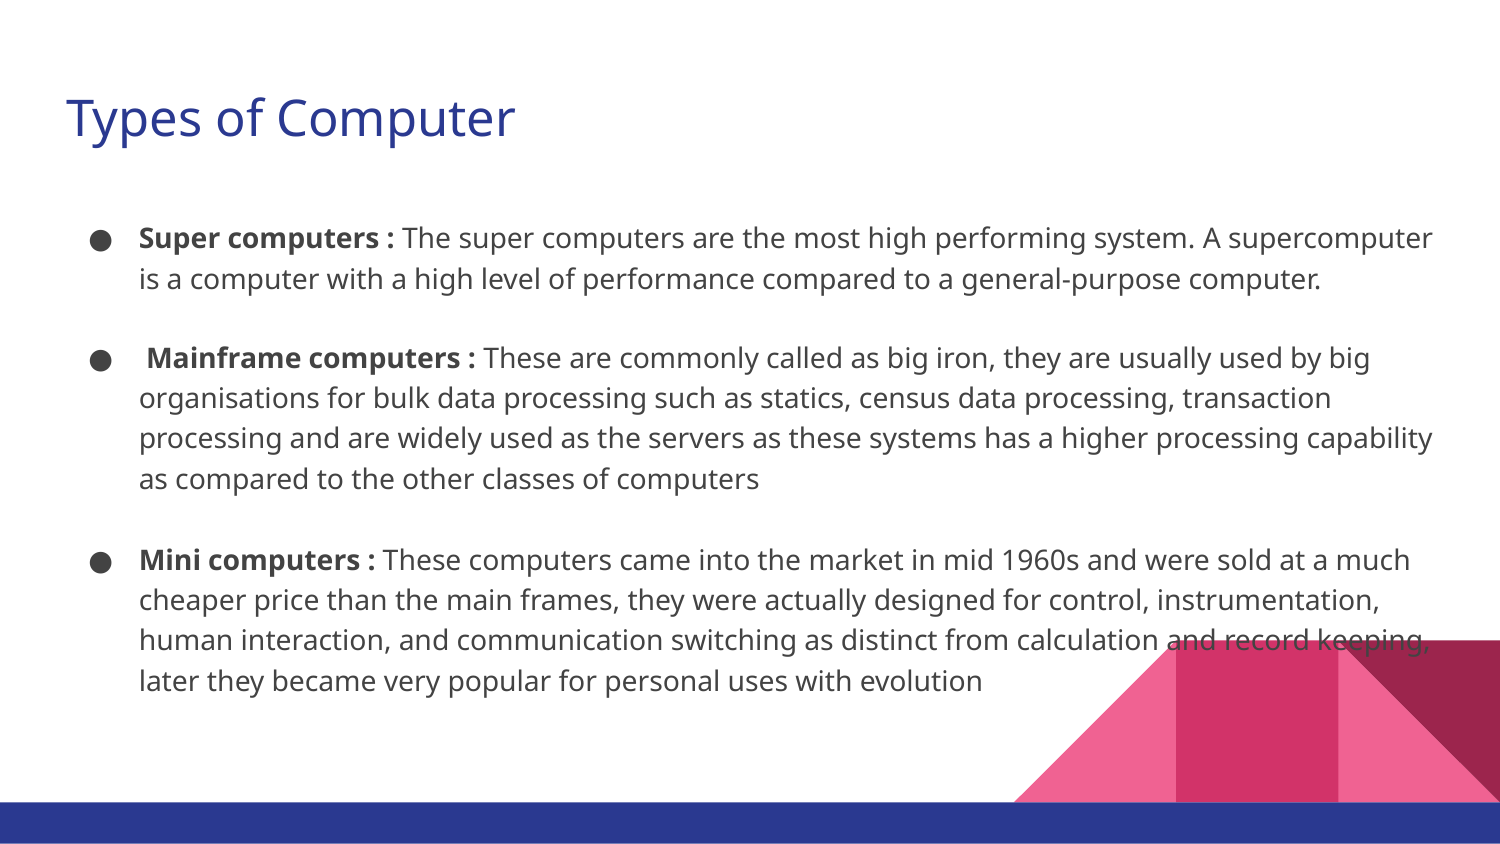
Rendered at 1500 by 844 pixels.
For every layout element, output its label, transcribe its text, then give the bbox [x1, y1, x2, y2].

title Types of Computer [51, 67, 1449, 167]
list Super computers : The super computers are the most high performing system. A supercomputer is a computer with a high level of performance compared to a general-purpose computer. Mainframe computers : These are commonly called as big iron, they are usually used by big organisations for bulk data processing such as statics, census data processing, transaction processing and are widely used as the servers as these systems has a higher processing capability as compared to the other classes of computers Mini computers : These computers came into the market in mid 1960s and were sold at a much cheaper price than the main frames, they were actually designed for control, instrumentation, human interaction, and communication switching as distinct from calculation and record keeping, later they became very popular for personal uses with evolution [51, 201, 1449, 750]
